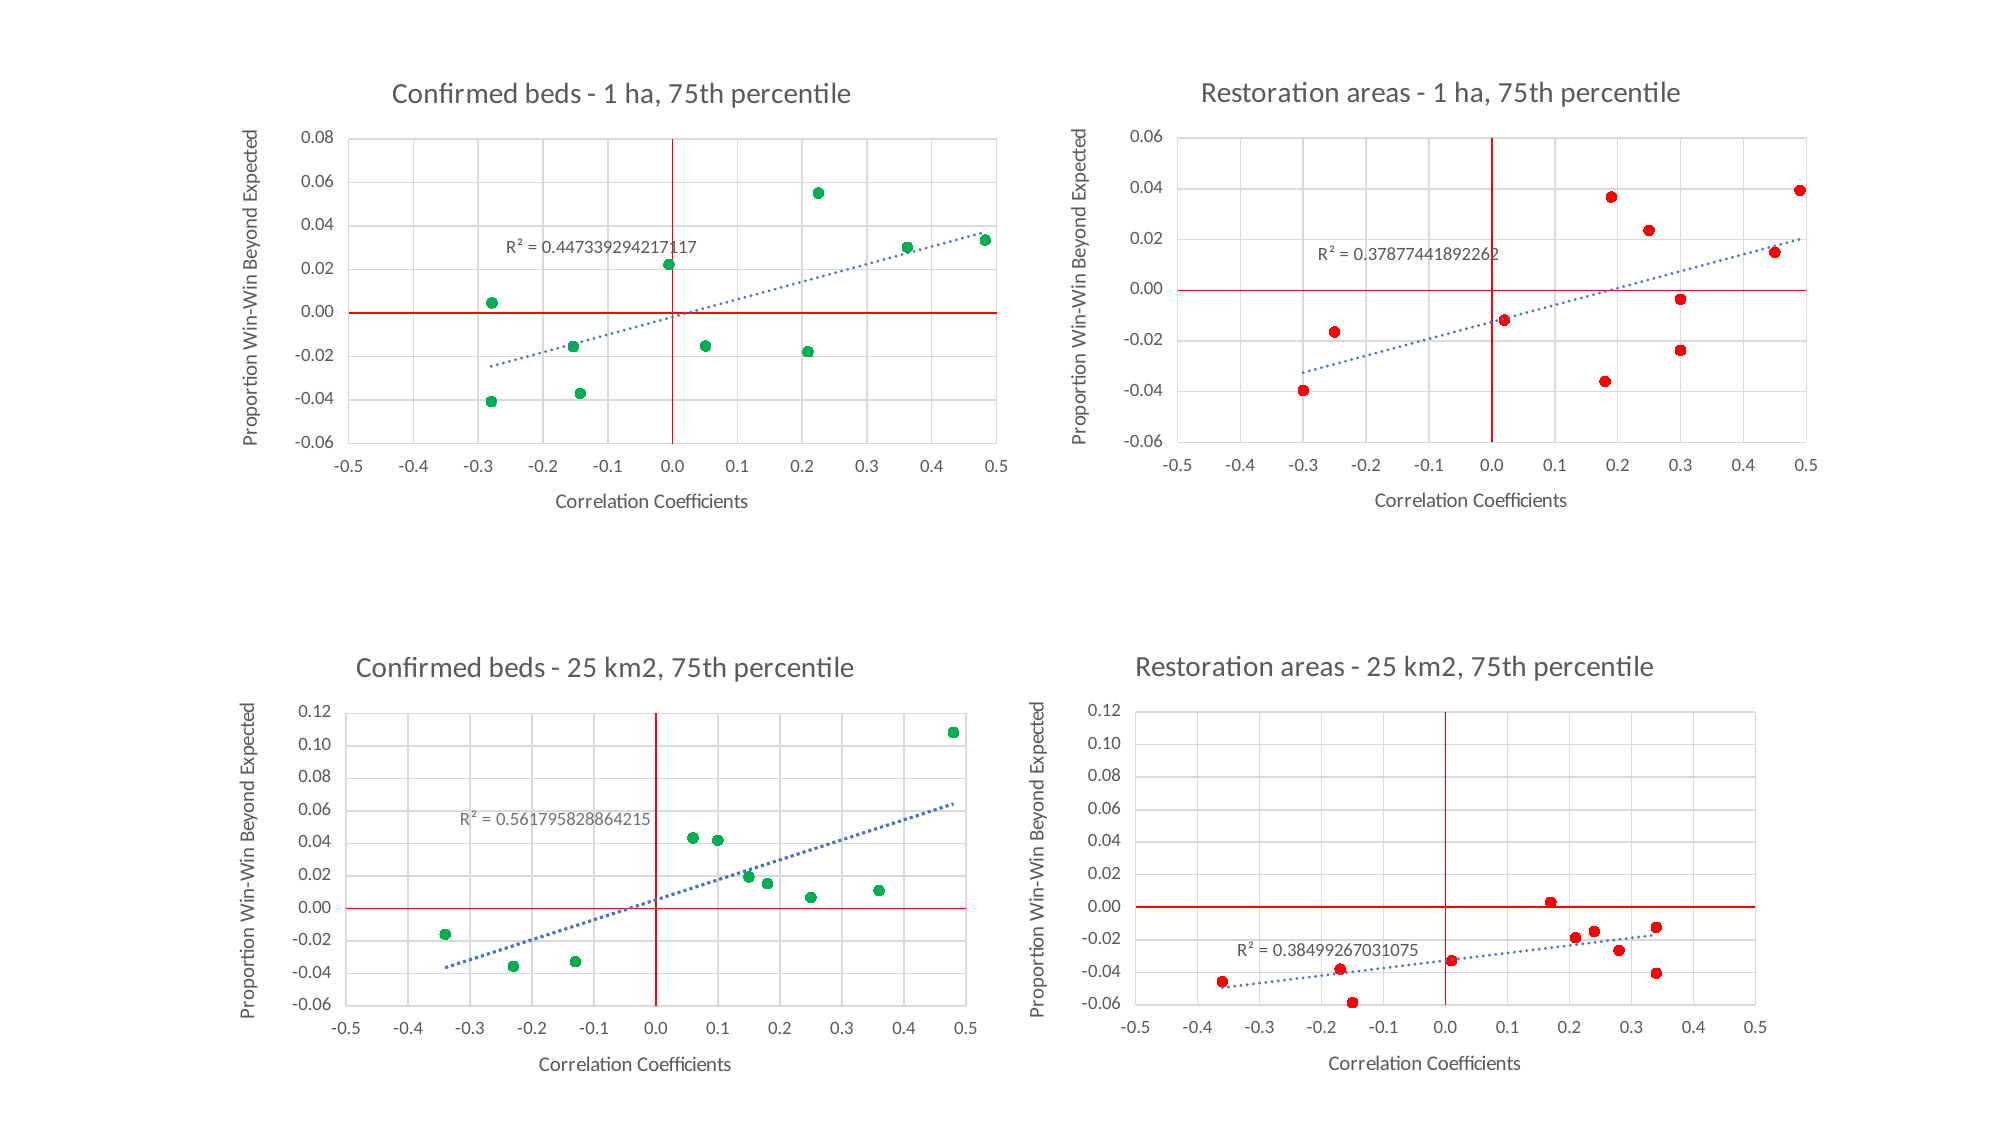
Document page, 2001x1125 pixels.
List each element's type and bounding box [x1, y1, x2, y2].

chart [219, 55, 1025, 545]
chart [1048, 53, 1834, 544]
chart [1006, 628, 1783, 1106]
chart [217, 629, 994, 1107]
